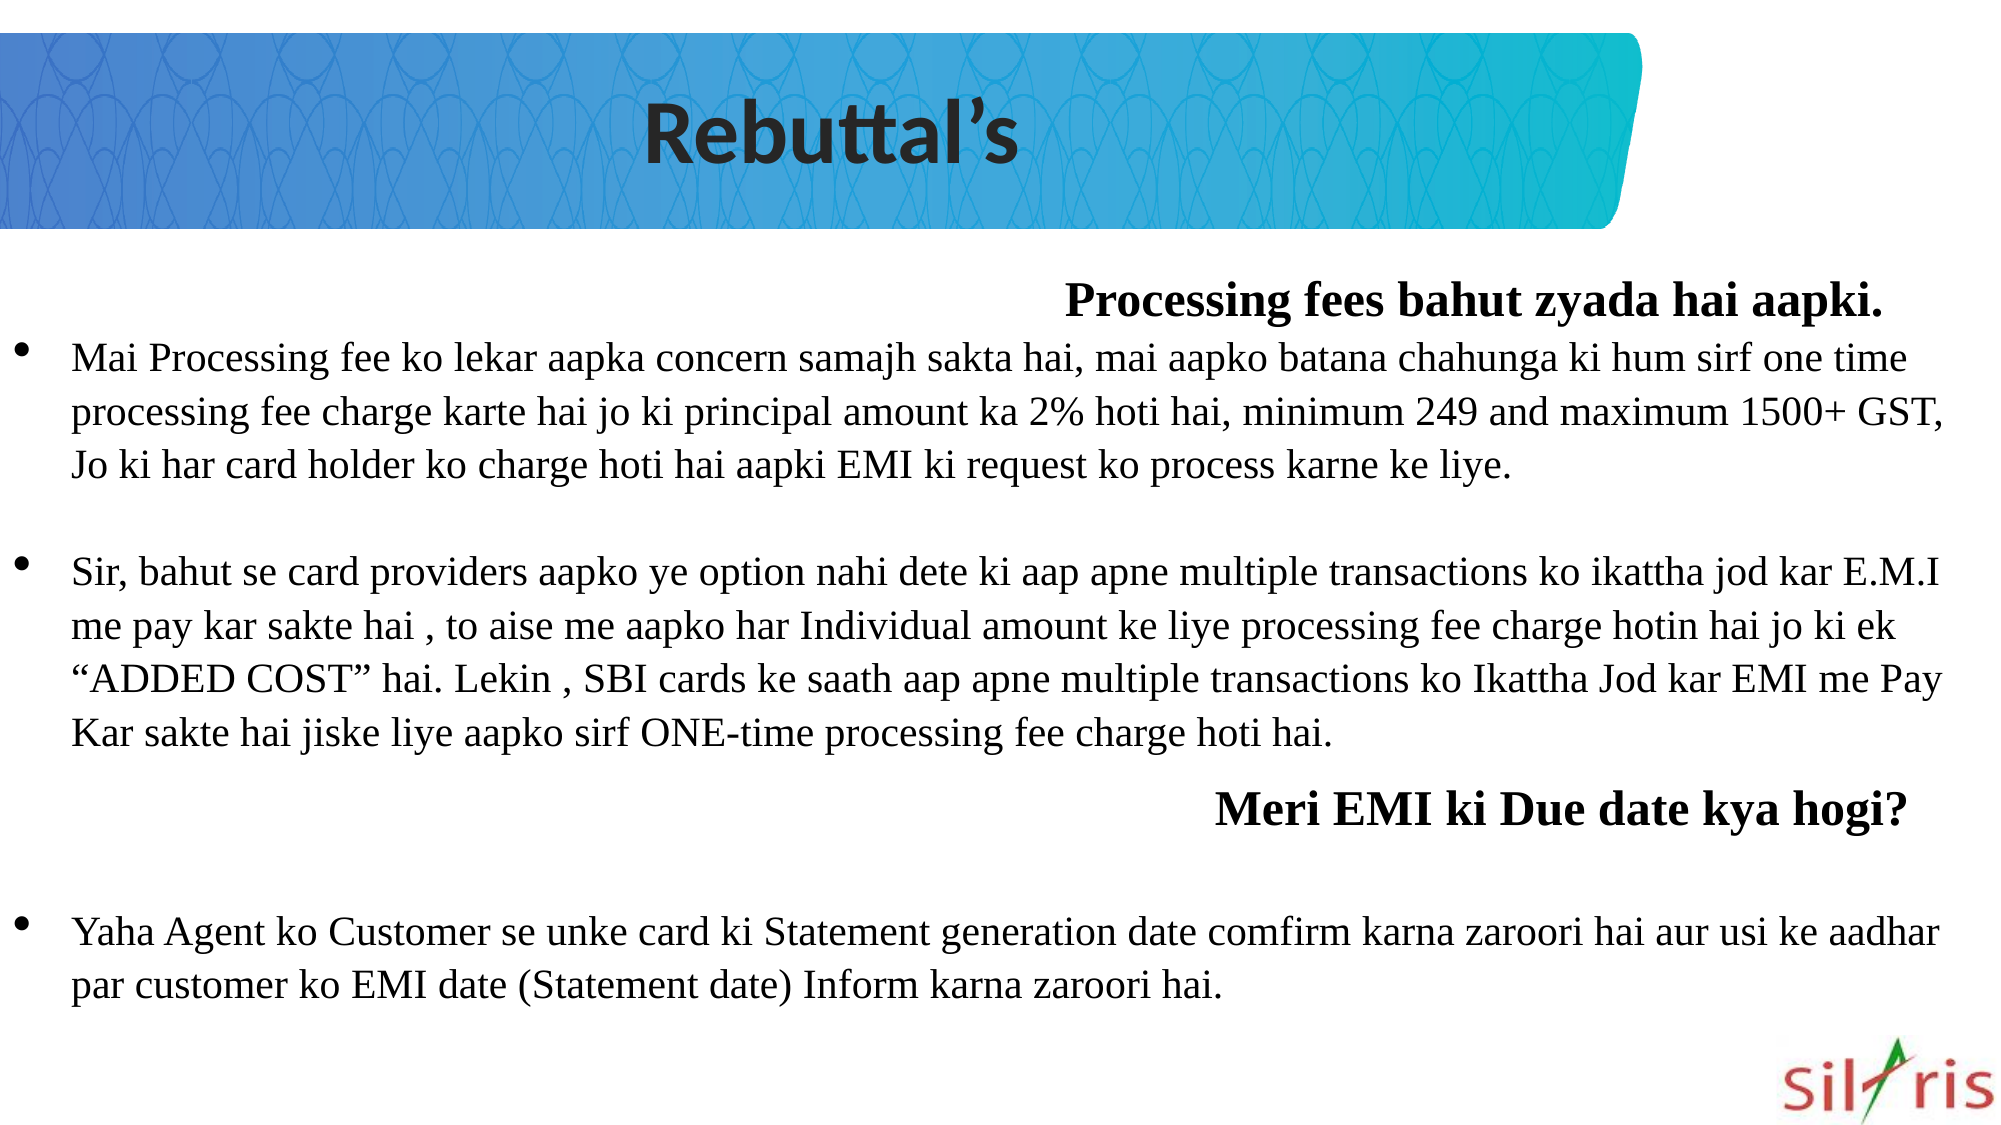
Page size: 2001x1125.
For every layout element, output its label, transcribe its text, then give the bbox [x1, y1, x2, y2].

picture [1776, 1034, 2000, 1125]
picture [0, 0, 1664, 255]
text_box Processing fees bahut zyada hai aapki. Mai Processing fee ko lekar aapka concern samajh sakta hai, mai aapko batana chahunga ki hum sirf one time processing fee charge karte hai jo ki principal amount ka 2% hoti hai, minimum 249 and maximum 1500+ GST, Jo ki har card holder ko charge hoti hai aapki EMI ki request ko process karne ke liye. Sir, bahut se card providers aapko ye option nahi dete ki aap apne multiple transactions ko ikattha jod kar E.M.I me pay kar sakte hai , to aise me aapko har Individual amount ke liye processing fee charge hotin hai jo ki ek “ADDED COST” hai. Lekin , SBI cards ke saath aap apne multiple transactions ko Ikattha Jod kar EMI me Pay Kar sakte hai jiske liye aapko sirf ONE-time processing fee charge hoti hai. [0, 254, 2000, 762]
text_box Meri EMI ki Due date kya hogi? Yaha Agent ko Customer se unke card ki Statement generation date comfirm karna zaroori hai aur usi ke aadhar par customer ko EMI date (Statement date) Inform karna zaroori hai. [0, 764, 2000, 1015]
